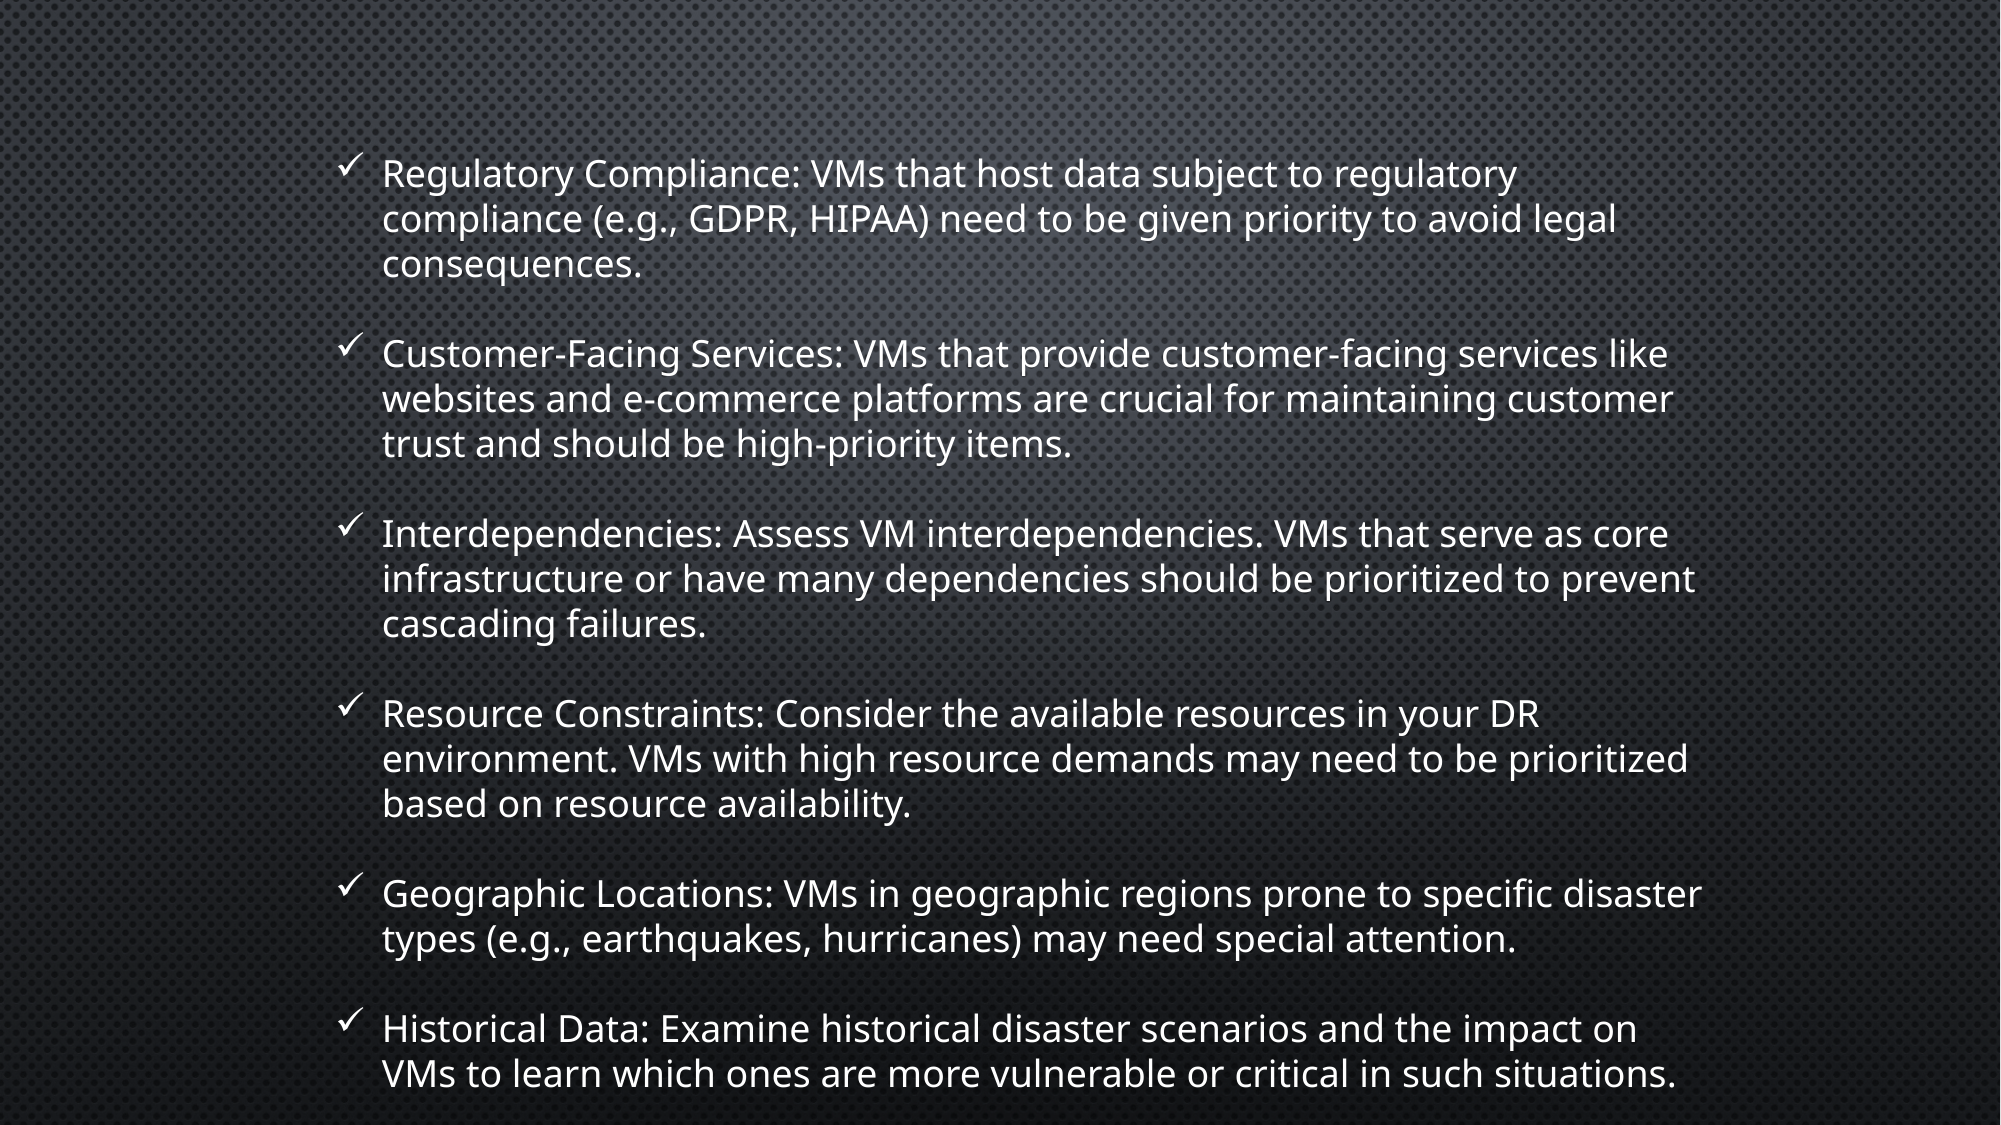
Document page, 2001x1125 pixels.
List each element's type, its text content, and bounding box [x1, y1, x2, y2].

text_box Regulatory Compliance: VMs that host data subject to regulatory compliance (e.g., GDPR, HIPAA) need to be given priority to avoid legal consequences. Customer-Facing Services: VMs that provide customer-facing services like websites and e-commerce platforms are crucial for maintaining customer trust and should be high-priority items. Interdependencies: Assess VM interdependencies. VMs that serve as core infrastructure or have many dependencies should be prioritized to prevent cascading failures. Resource Constraints: Consider the available resources in your DR environment. VMs with high resource demands may need to be prioritized based on resource availability. Geographic Locations: VMs in geographic regions prone to specific disaster types (e.g., earthquakes, hurricanes) may need special attention. Historical Data: Examine historical disaster scenarios and the impact on VMs to learn which ones are more vulnerable or critical in such situations. [320, 142, 1738, 1125]
